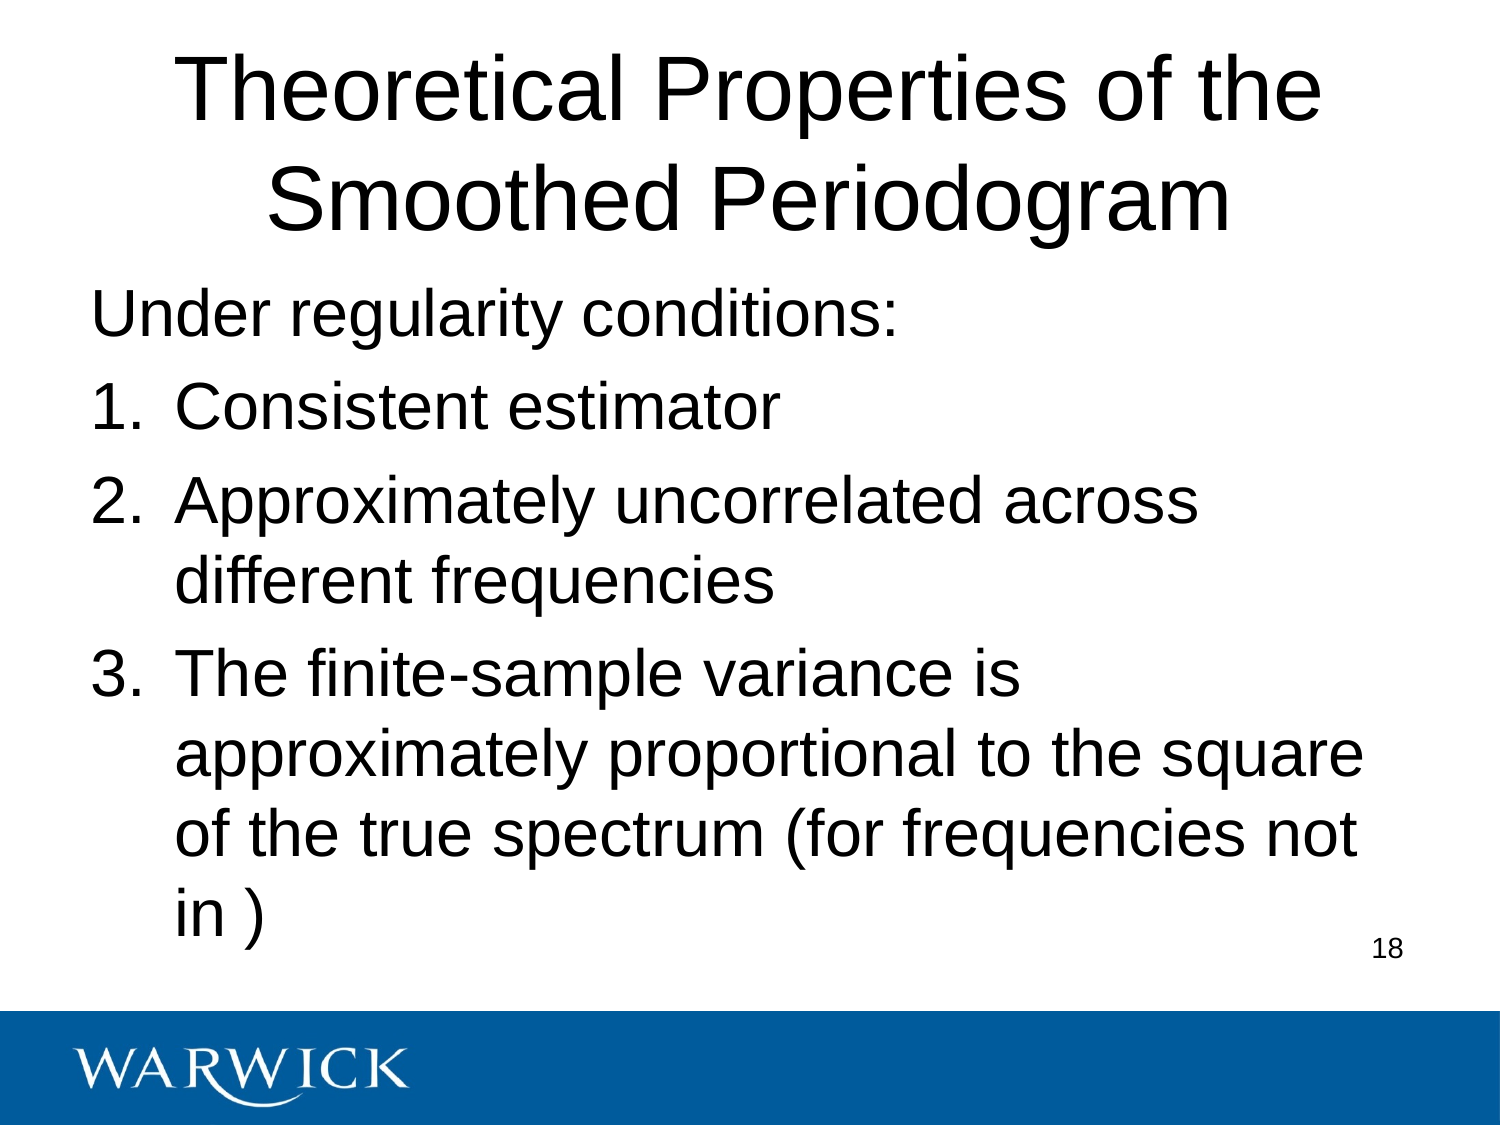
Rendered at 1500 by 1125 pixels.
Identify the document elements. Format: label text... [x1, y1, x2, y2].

title Theoretical Properties of the Smoothed Periodogram [75, 45, 1425, 233]
slide_number 18 [1068, 921, 1419, 1000]
picture [0, 1011, 1500, 1125]
